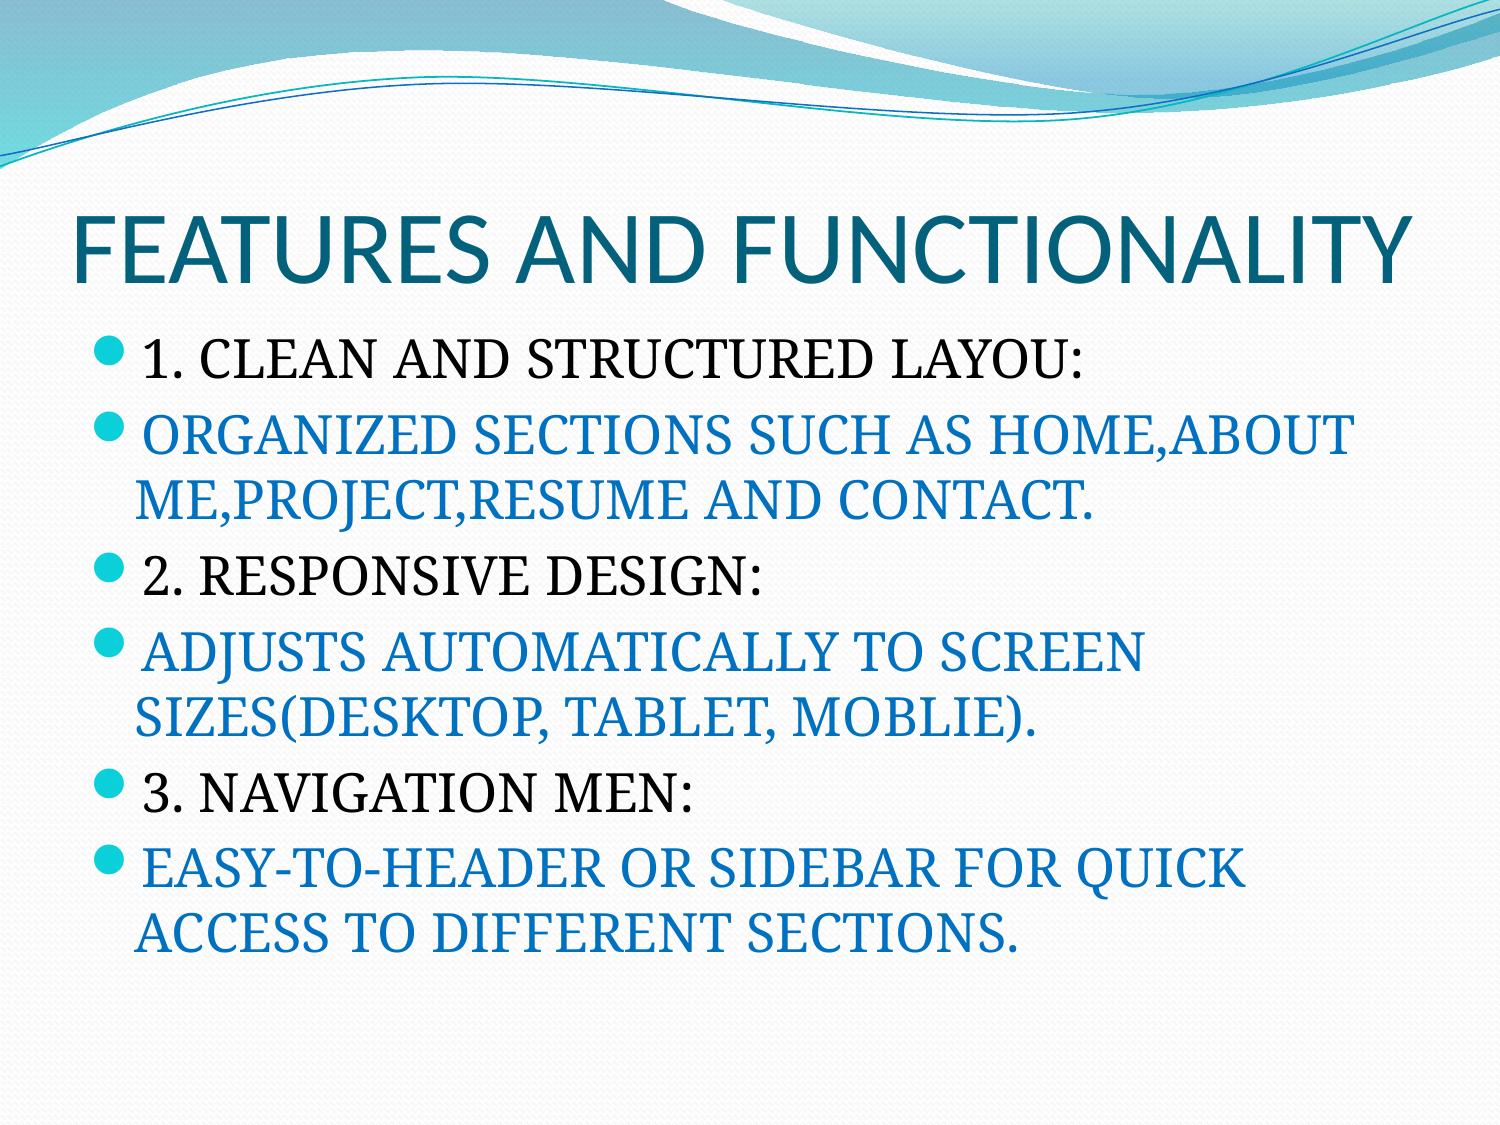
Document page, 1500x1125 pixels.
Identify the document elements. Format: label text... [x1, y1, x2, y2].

title FEATURES AND FUNCTIONALITY [70, 117, 1421, 305]
list 1. CLEAN AND STRUCTURED LAYOU: ORGANIZED SECTIONS SUCH AS HOME,ABOUT ME,PROJECT,RESUME AND CONTACT. 2. RESPONSIVE DESIGN: ADJUSTS AUTOMATICALLY TO SCREEN SIZES(DESKTOP, TABLET, MOBLIE). 3. NAVIGATION MEN: EASY-TO-HEADER OR SIDEBAR FOR QUICK ACCESS TO DIFFERENT SECTIONS. [75, 317, 1425, 1038]
